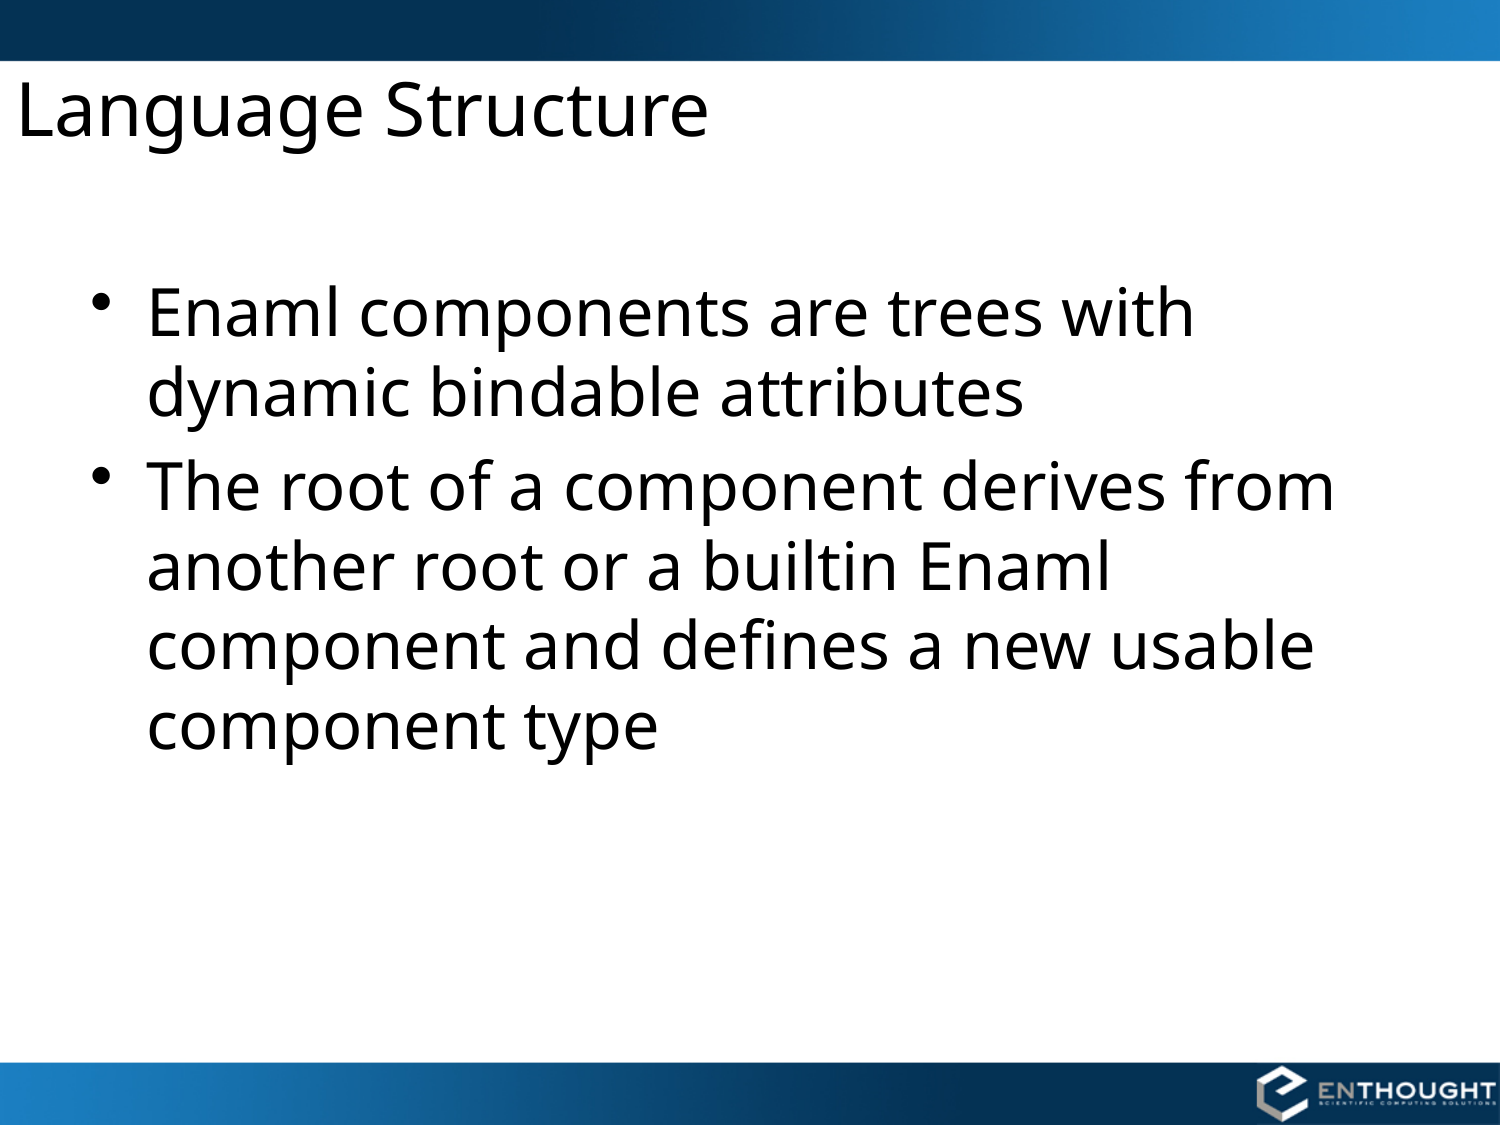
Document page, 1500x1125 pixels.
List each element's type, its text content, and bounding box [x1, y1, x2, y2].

list Enaml components are trees with dynamic bindable attributes The root of a component derives from another root or a builtin Enaml component and defines a new usable component type [75, 262, 1425, 791]
picture [0, 0, 1500, 1125]
title Language Structure [0, 12, 1350, 200]
